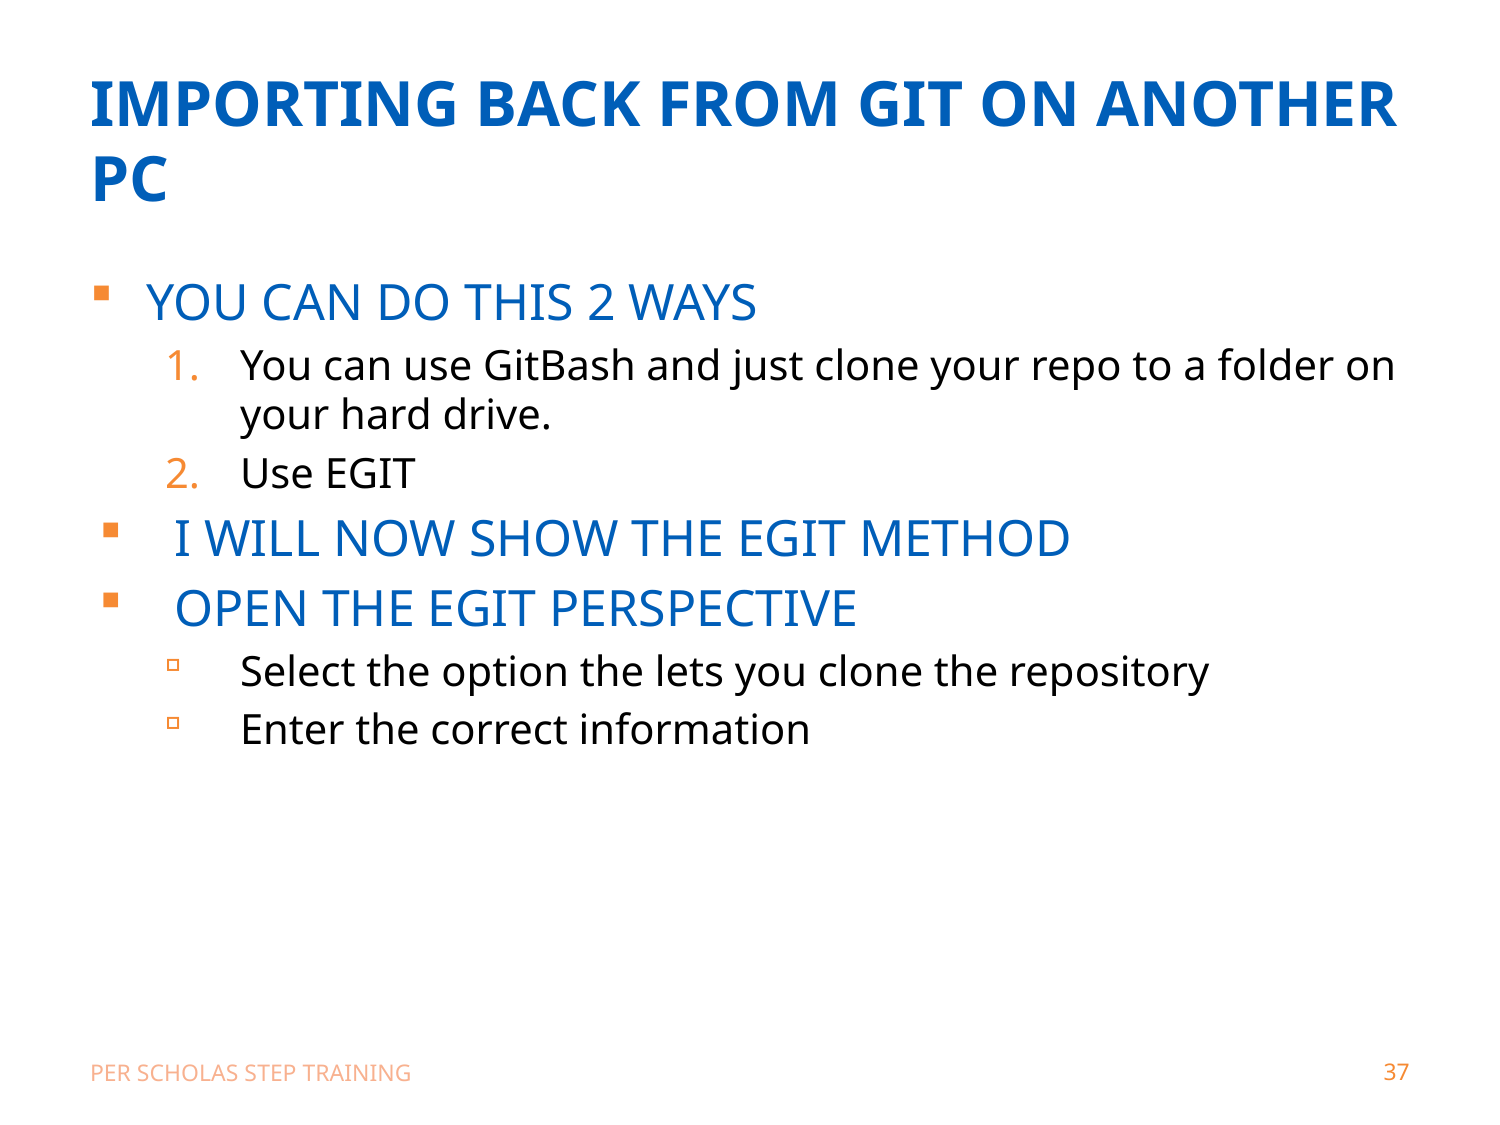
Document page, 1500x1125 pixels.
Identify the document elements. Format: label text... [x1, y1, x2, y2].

footer Per scholas step training [75, 1042, 550, 1103]
slide_number 37 [1074, 1042, 1425, 1103]
title Importing back from gIT on another PC [75, 45, 1425, 233]
list You can do this 2 ways You can use GitBash and just clone your repo to a folder on your hard drive. Use EGIT I will now show the EGIT Method Open the Egit Perspective Select the option the lets you clone the repository Enter the correct information [75, 262, 1425, 1005]
